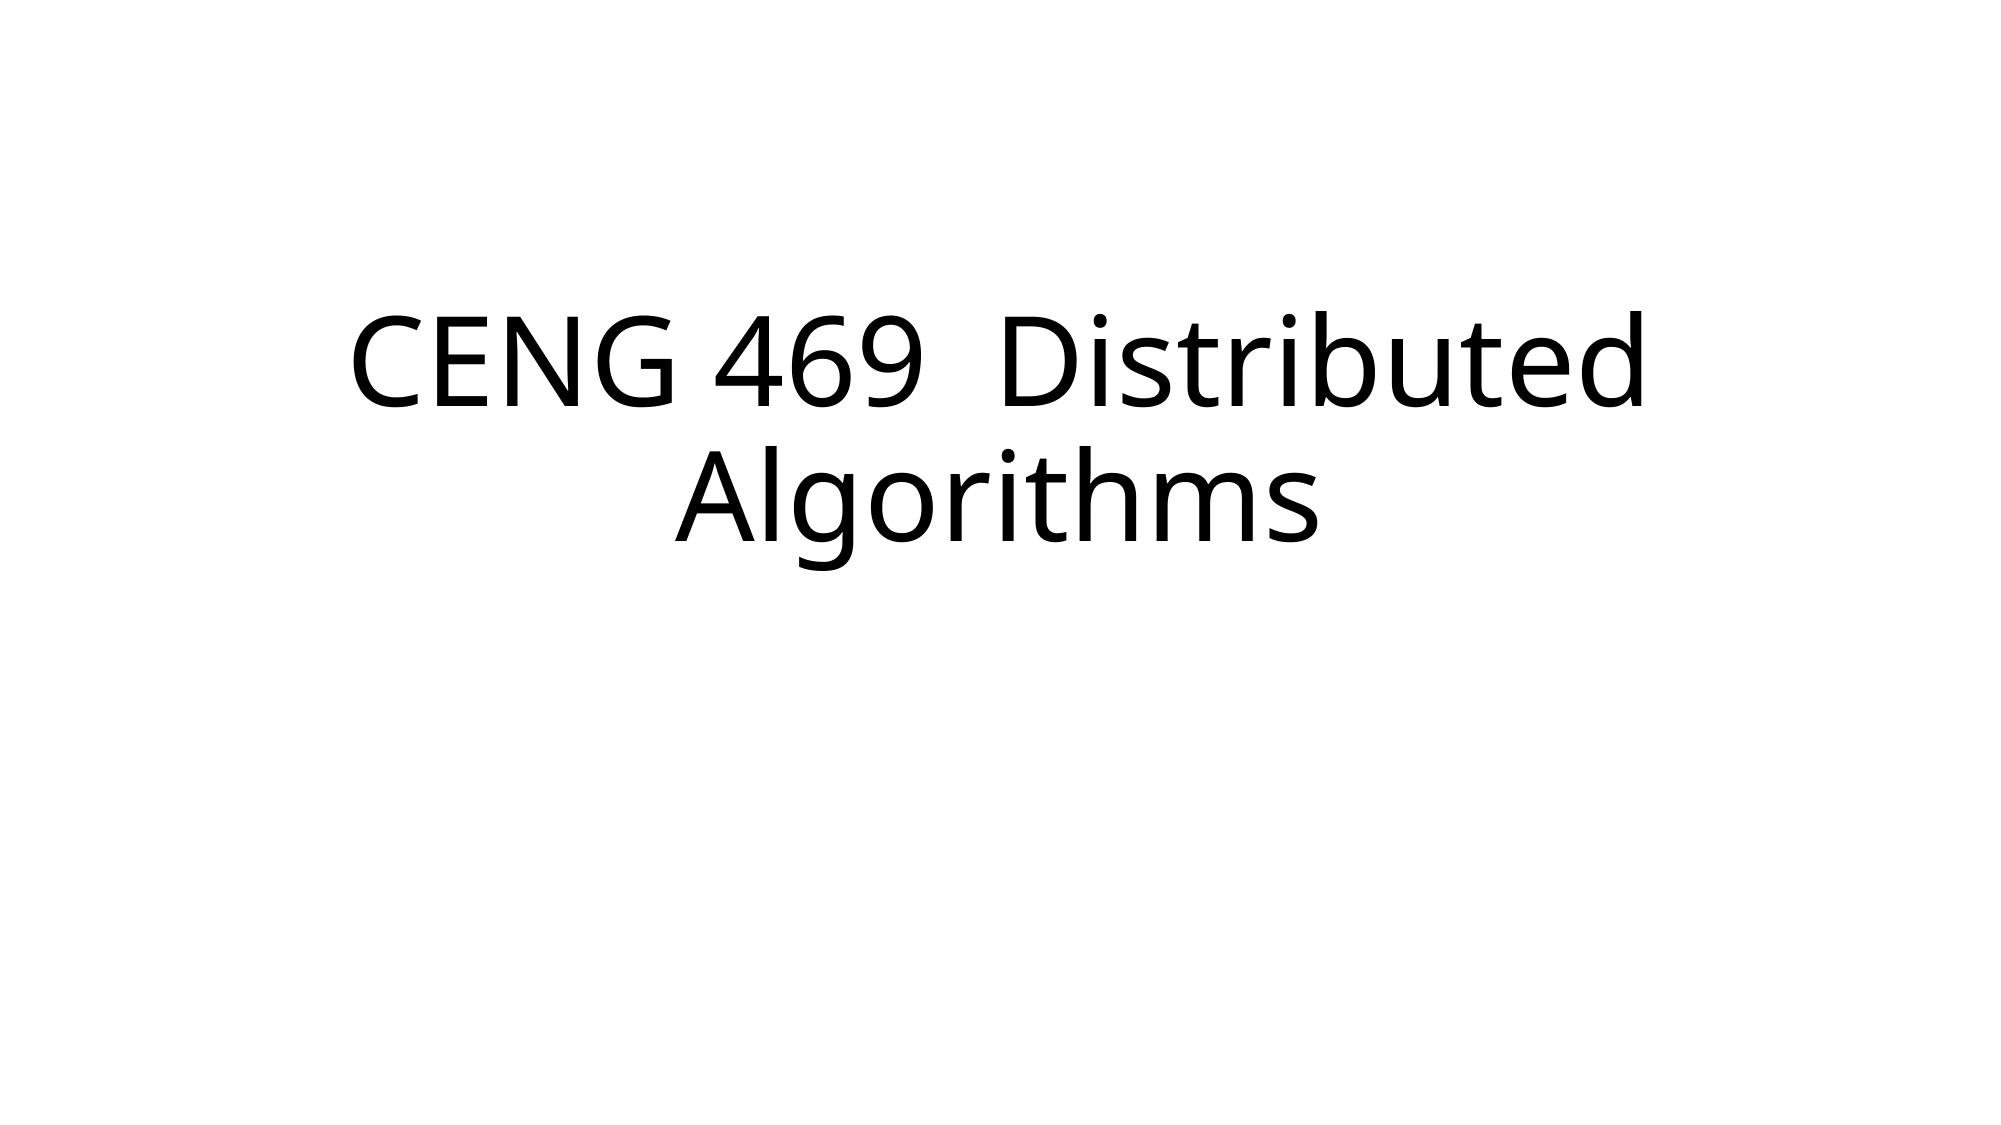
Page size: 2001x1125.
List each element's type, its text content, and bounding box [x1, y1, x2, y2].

title CENG 469 Distributed Algorithms [249, 184, 1750, 576]
